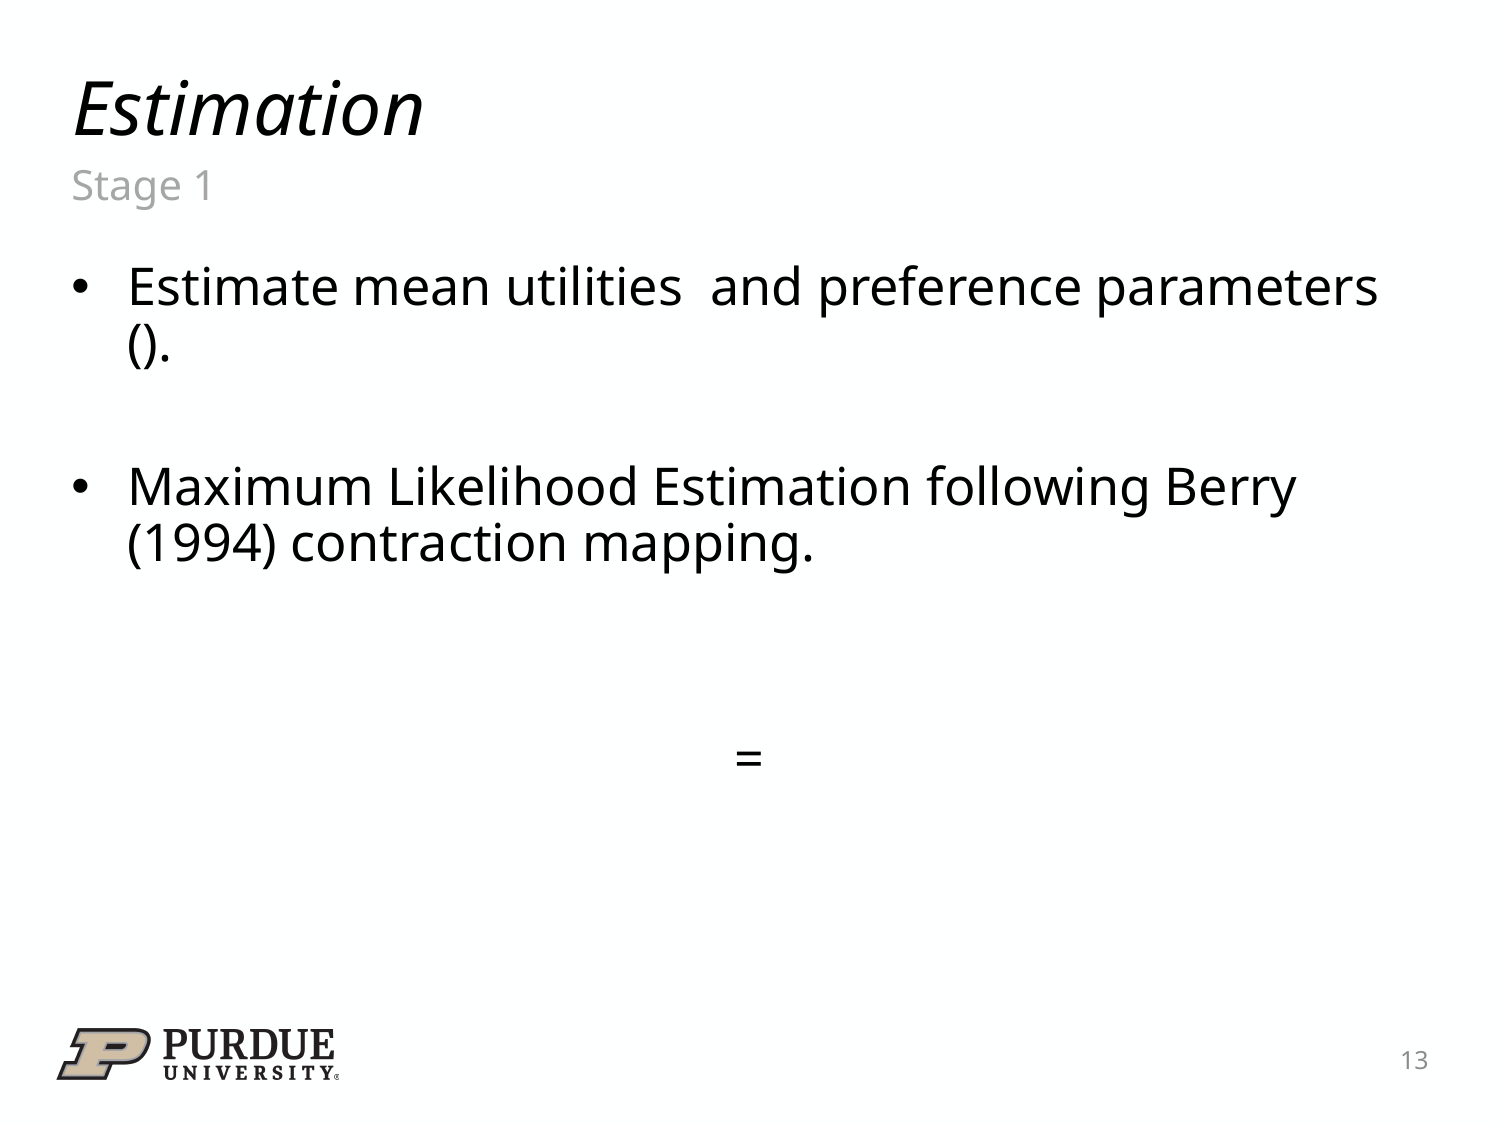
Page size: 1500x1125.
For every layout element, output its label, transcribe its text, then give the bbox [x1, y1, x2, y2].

title Estimation [57, 63, 1444, 160]
slide_number 13 [1263, 1031, 1444, 1092]
list Stage 1 [56, 156, 1444, 217]
